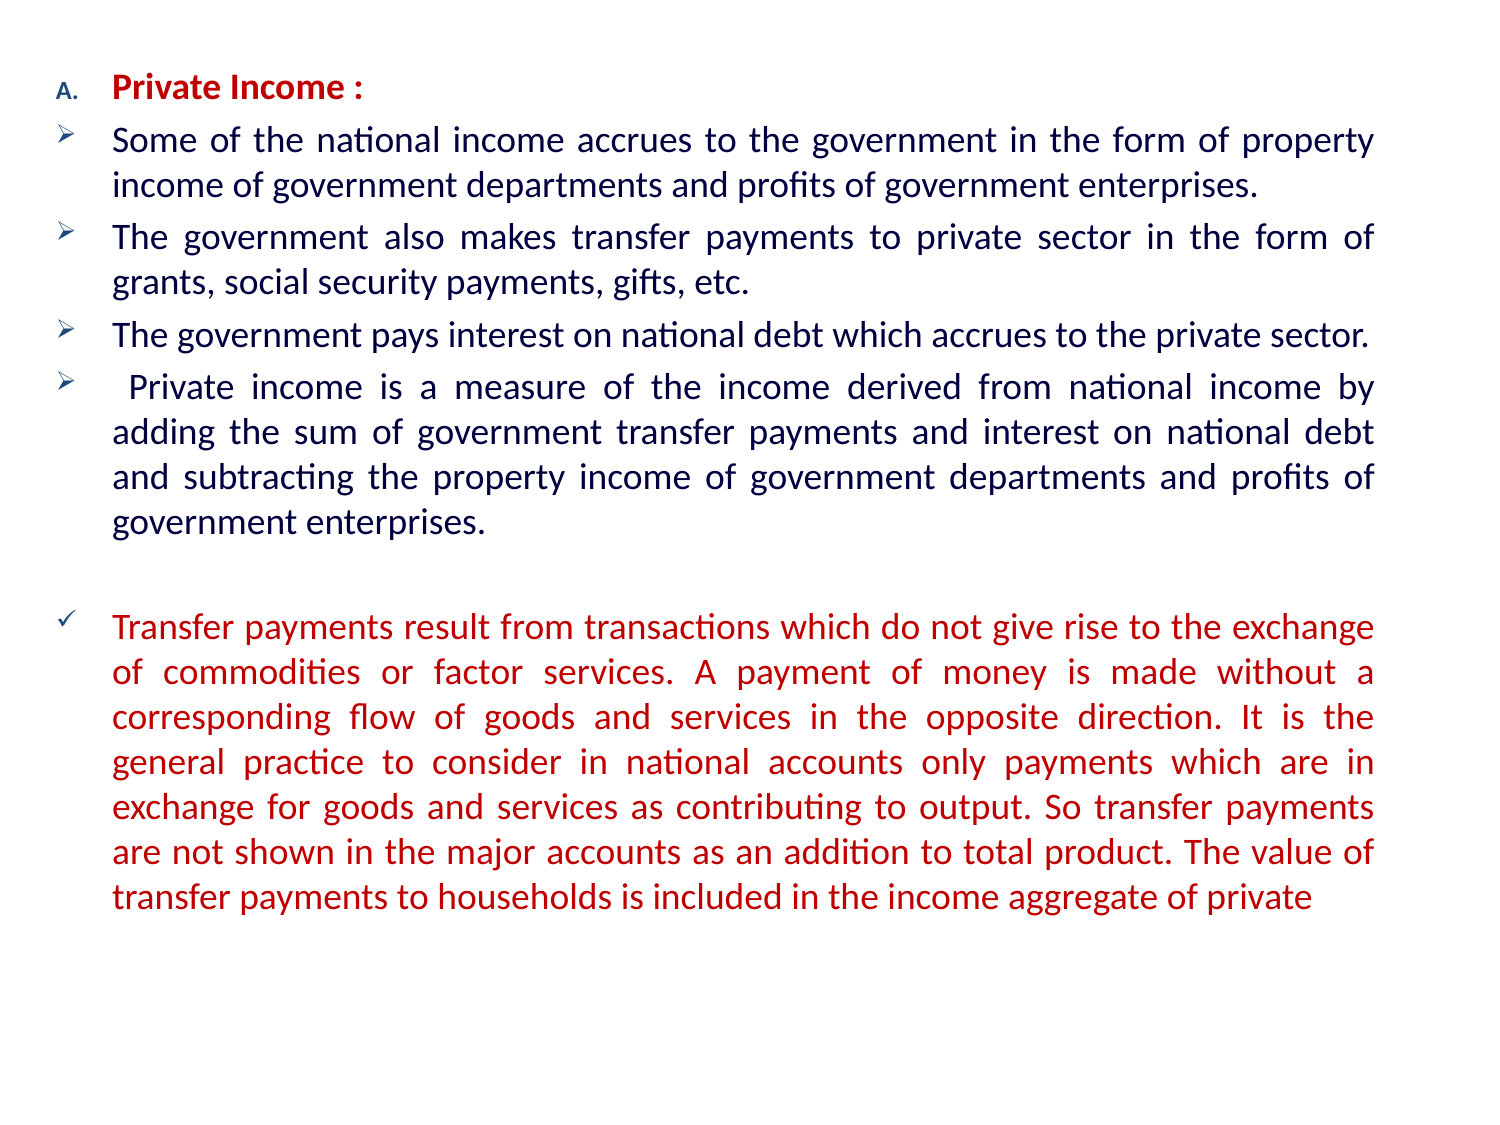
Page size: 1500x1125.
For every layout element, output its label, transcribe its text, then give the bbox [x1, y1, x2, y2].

text_box Private Income : Some of the national income accrues to the government in the form of property income of government departments and profits of government enterprises. The government also makes transfer payments to private sector in the form of grants, social security payments, gifts, etc. The government pays interest on national debt which accrues to the private sector. Private income is a measure of the income derived from national income by adding the sum of government transfer payments and interest on national debt and subtracting the property income of government departments and profits of government enterprises. Transfer payments result from transactions which do not give rise to the exchange of commodities or factor services. A payment of money is made without a corresponding flow of goods and services in the opposite direction. It is the general practice to consider in national accounts only payments which are in exchange for goods and services as contributing to output. So transfer payments are not shown in the major accounts as an addition to total product. The value of transfer payments to households is included in the income aggregate of private [41, 54, 1392, 1083]
